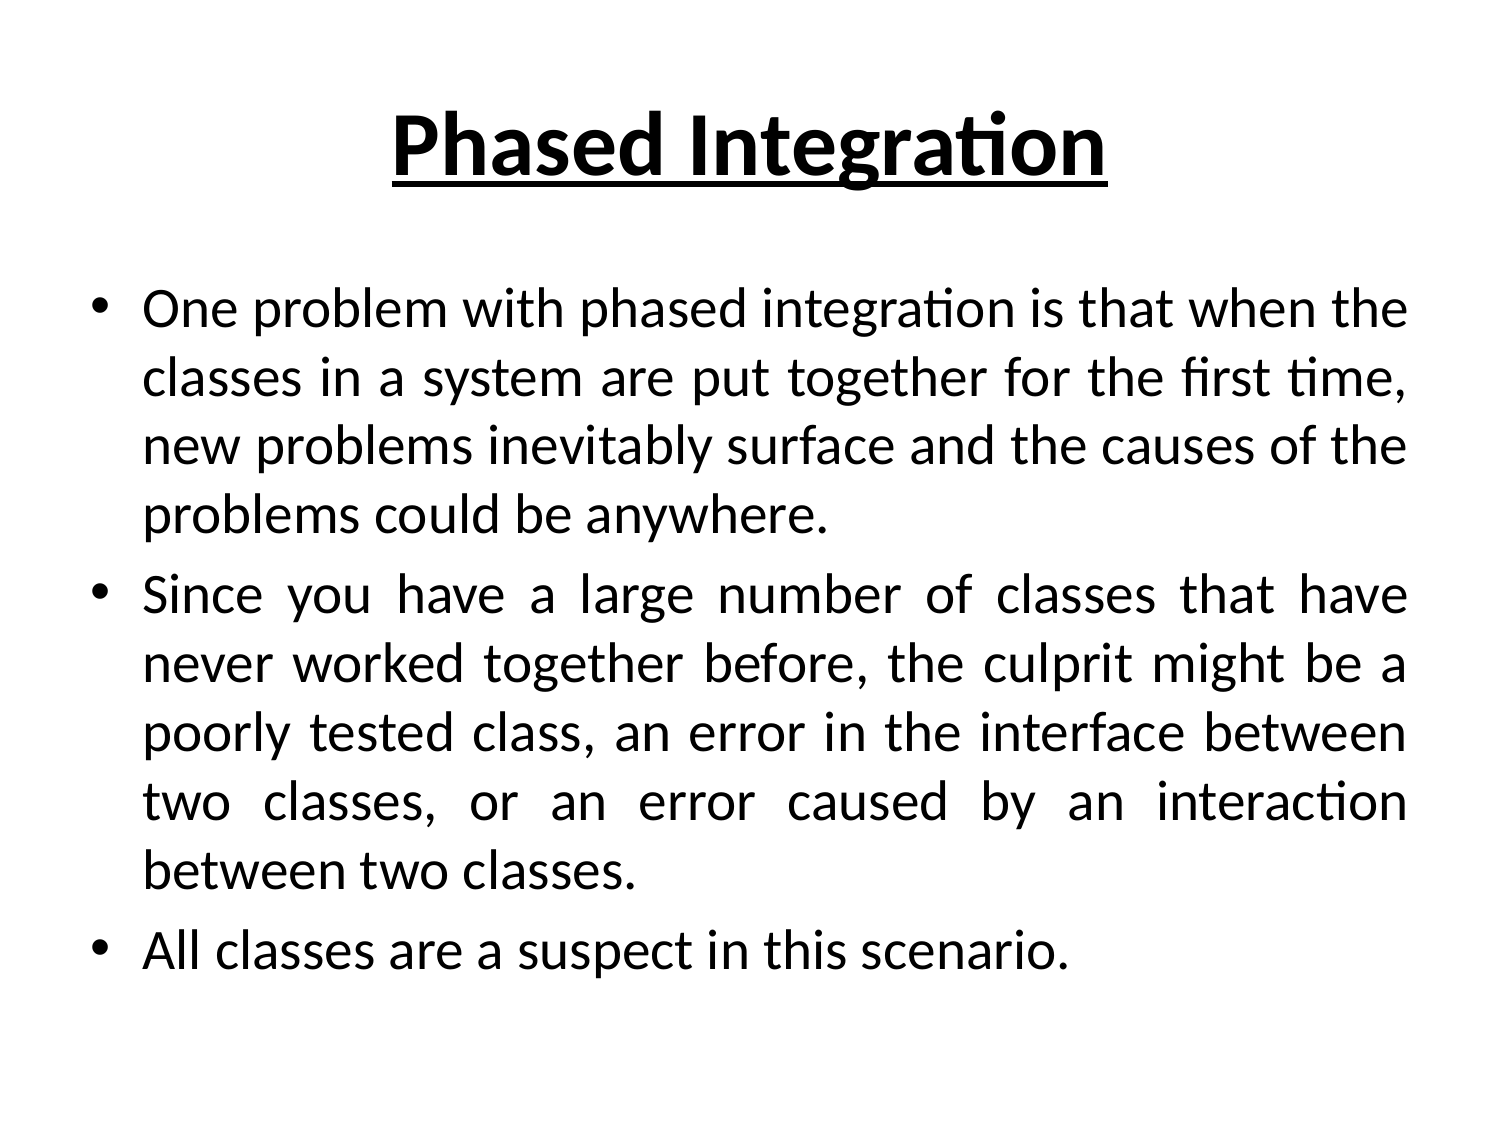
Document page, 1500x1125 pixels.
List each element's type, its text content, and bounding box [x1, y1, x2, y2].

title Phased Integration [75, 45, 1425, 233]
list One problem with phased integration is that when the classes in a system are put together for the first time, new problems inevitably surface and the causes of the problems could be anywhere. Since you have a large number of classes that have never worked together before, the culprit might be a poorly tested class, an error in the interface between two classes, or an error caused by an interaction between two classes. All classes are a suspect in this scenario. [75, 262, 1425, 1005]
